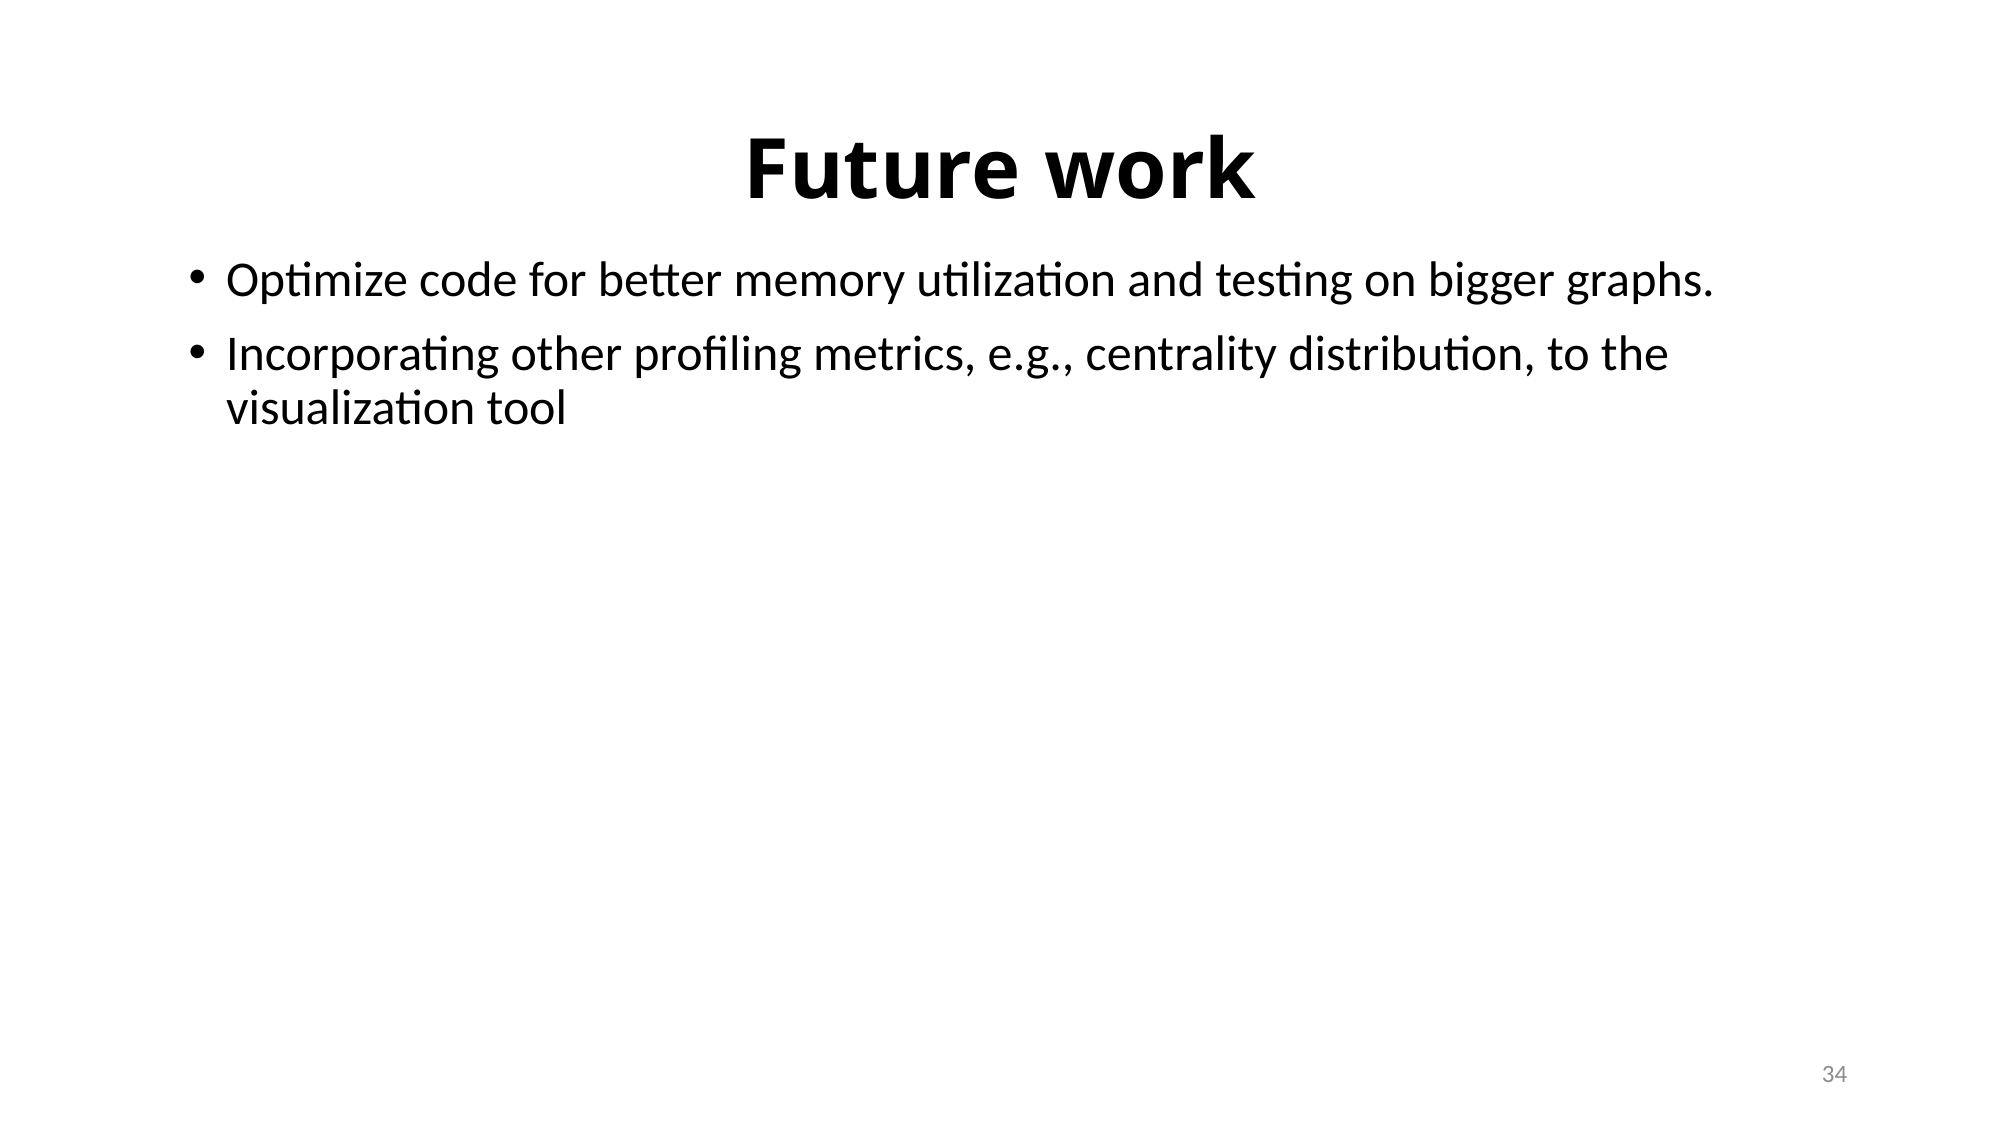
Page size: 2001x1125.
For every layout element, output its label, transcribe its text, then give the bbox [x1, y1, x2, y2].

list Optimize code for better memory utilization and testing on bigger graphs. Incorporating other profiling metrics, e.g., centrality distribution, to the visualization tool [173, 245, 1743, 931]
title Future work [137, 59, 1863, 278]
slide_number 34 [1412, 1042, 1863, 1103]
